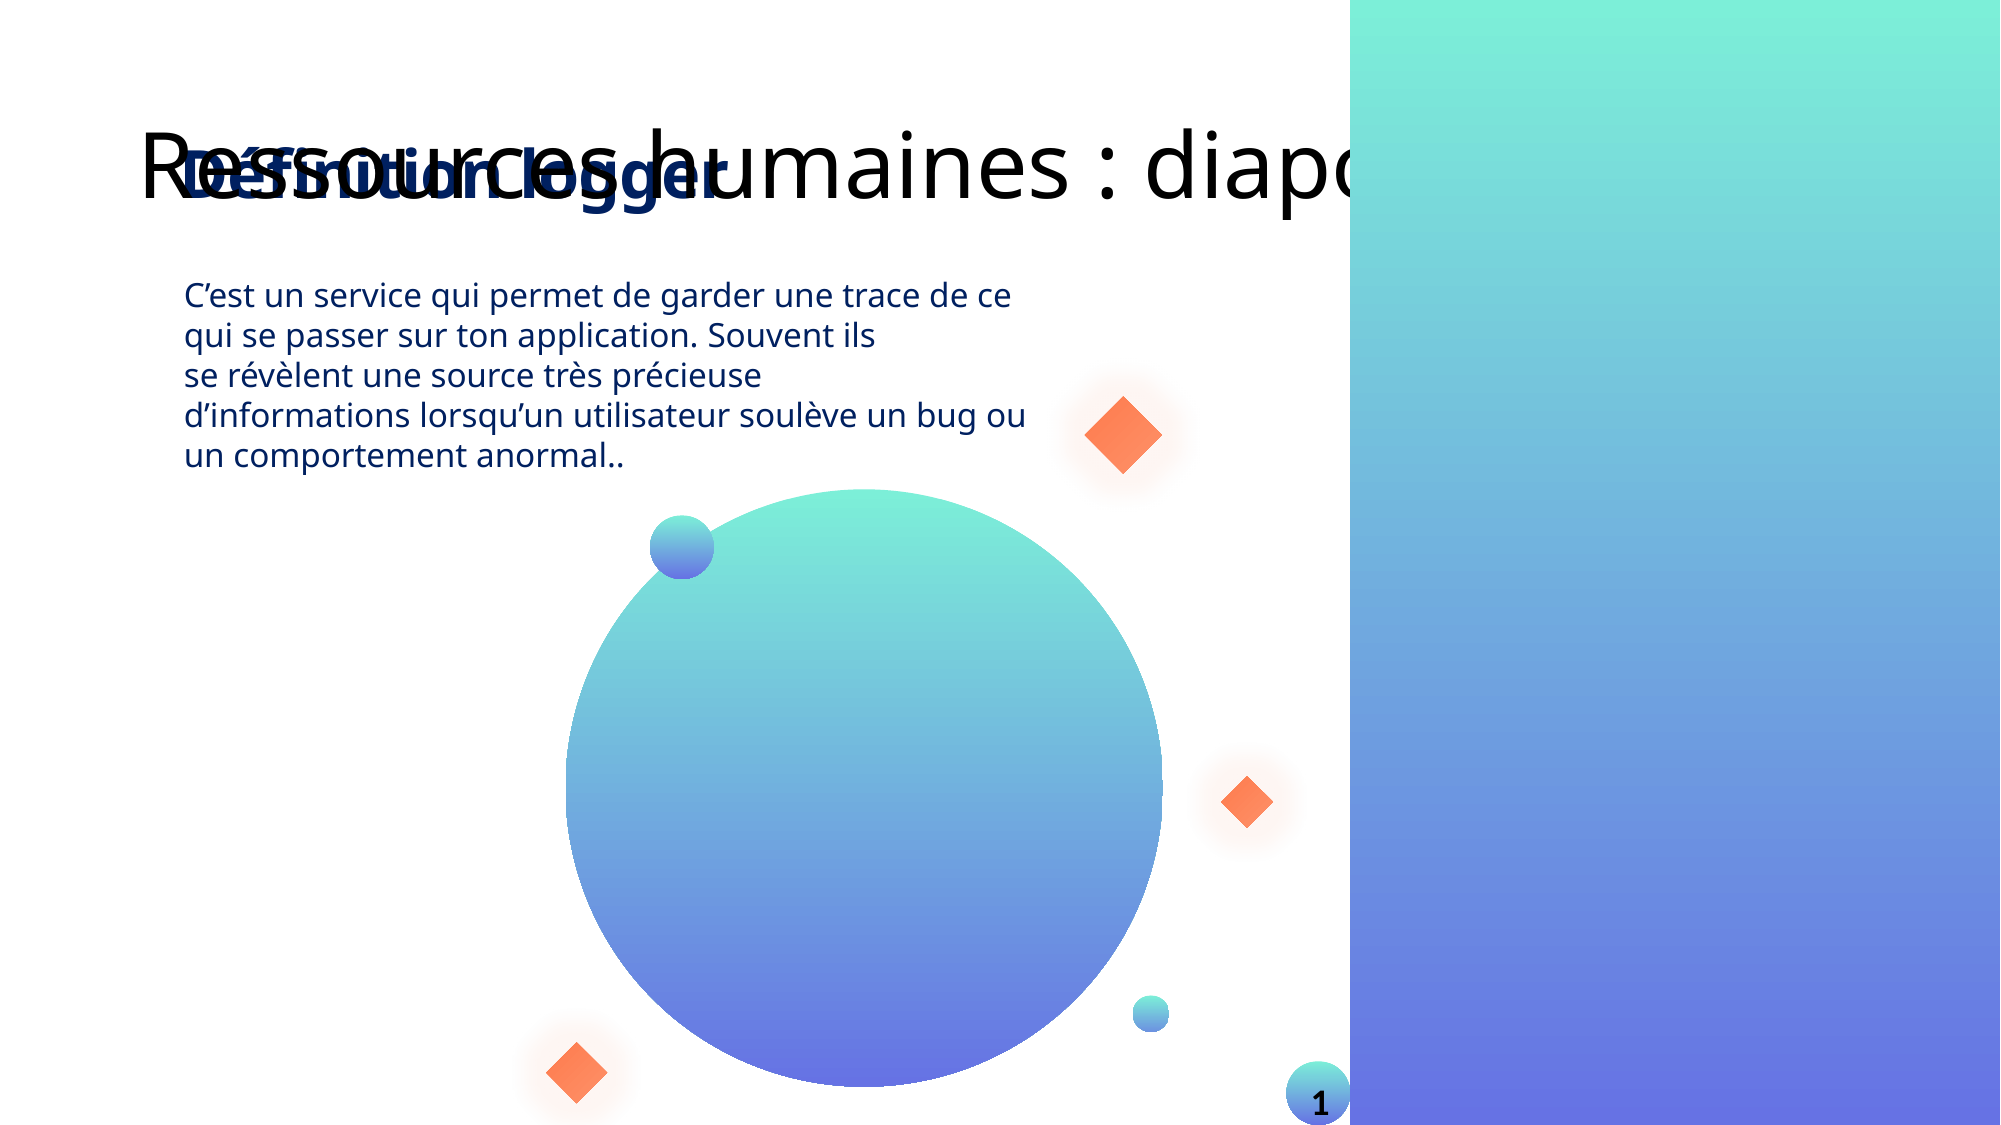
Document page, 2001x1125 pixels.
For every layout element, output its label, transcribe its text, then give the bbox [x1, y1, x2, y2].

title Ressources humaines : diapositive 8 [137, 59, 1350, 278]
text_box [546, 396, 1273, 1104]
text_box 1 [1286, 1061, 1351, 1125]
text_box [1350, 0, 2000, 1125]
text_box C’est un service qui permet de garder une trace de ce qui se passer sur ton application. Souvent ils se révèlent une source très précieuse d’informations lorsqu’un utilisateur soulève un bug ou un comportement anormal.. [183, 278, 1065, 474]
